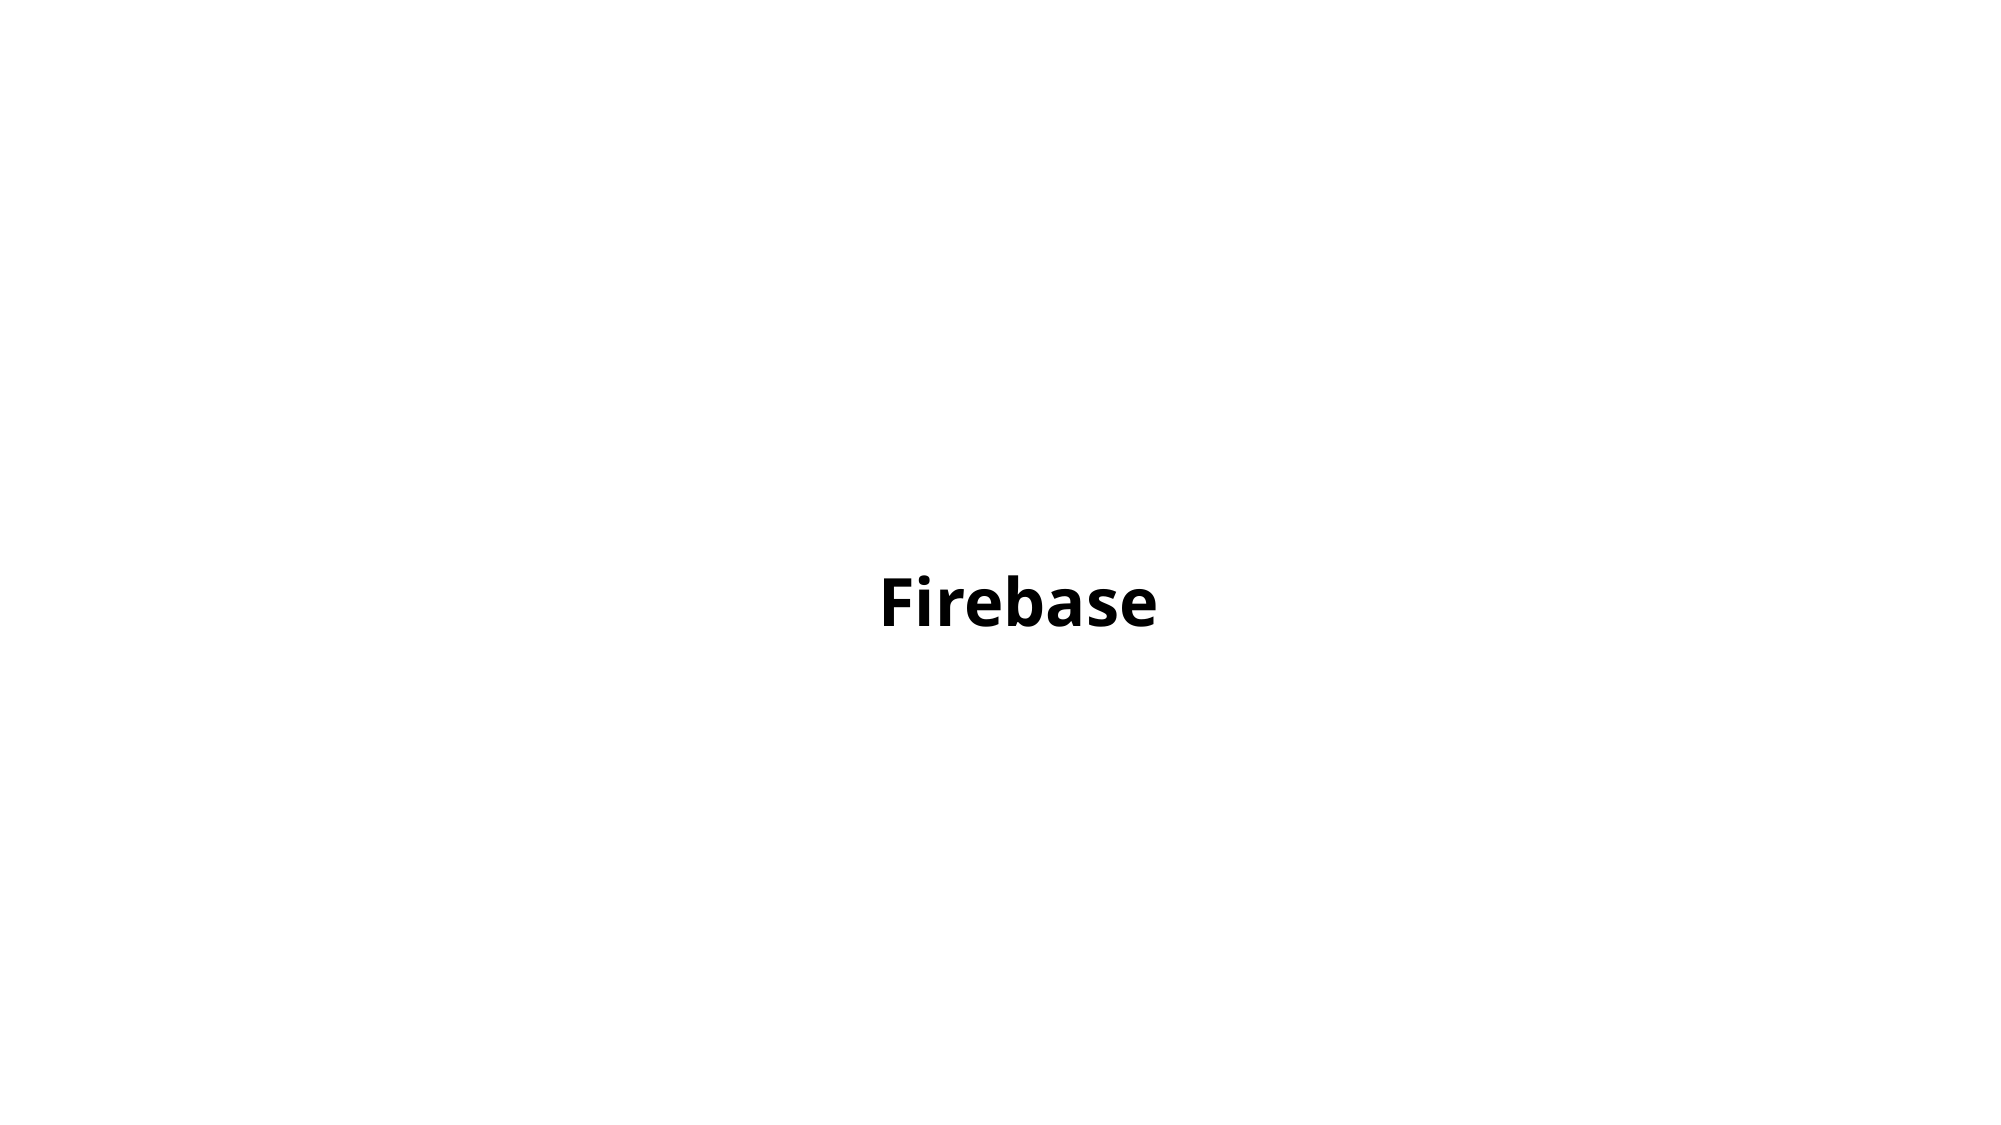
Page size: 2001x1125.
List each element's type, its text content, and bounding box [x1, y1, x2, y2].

text_box Firebase [106, 551, 1932, 647]
